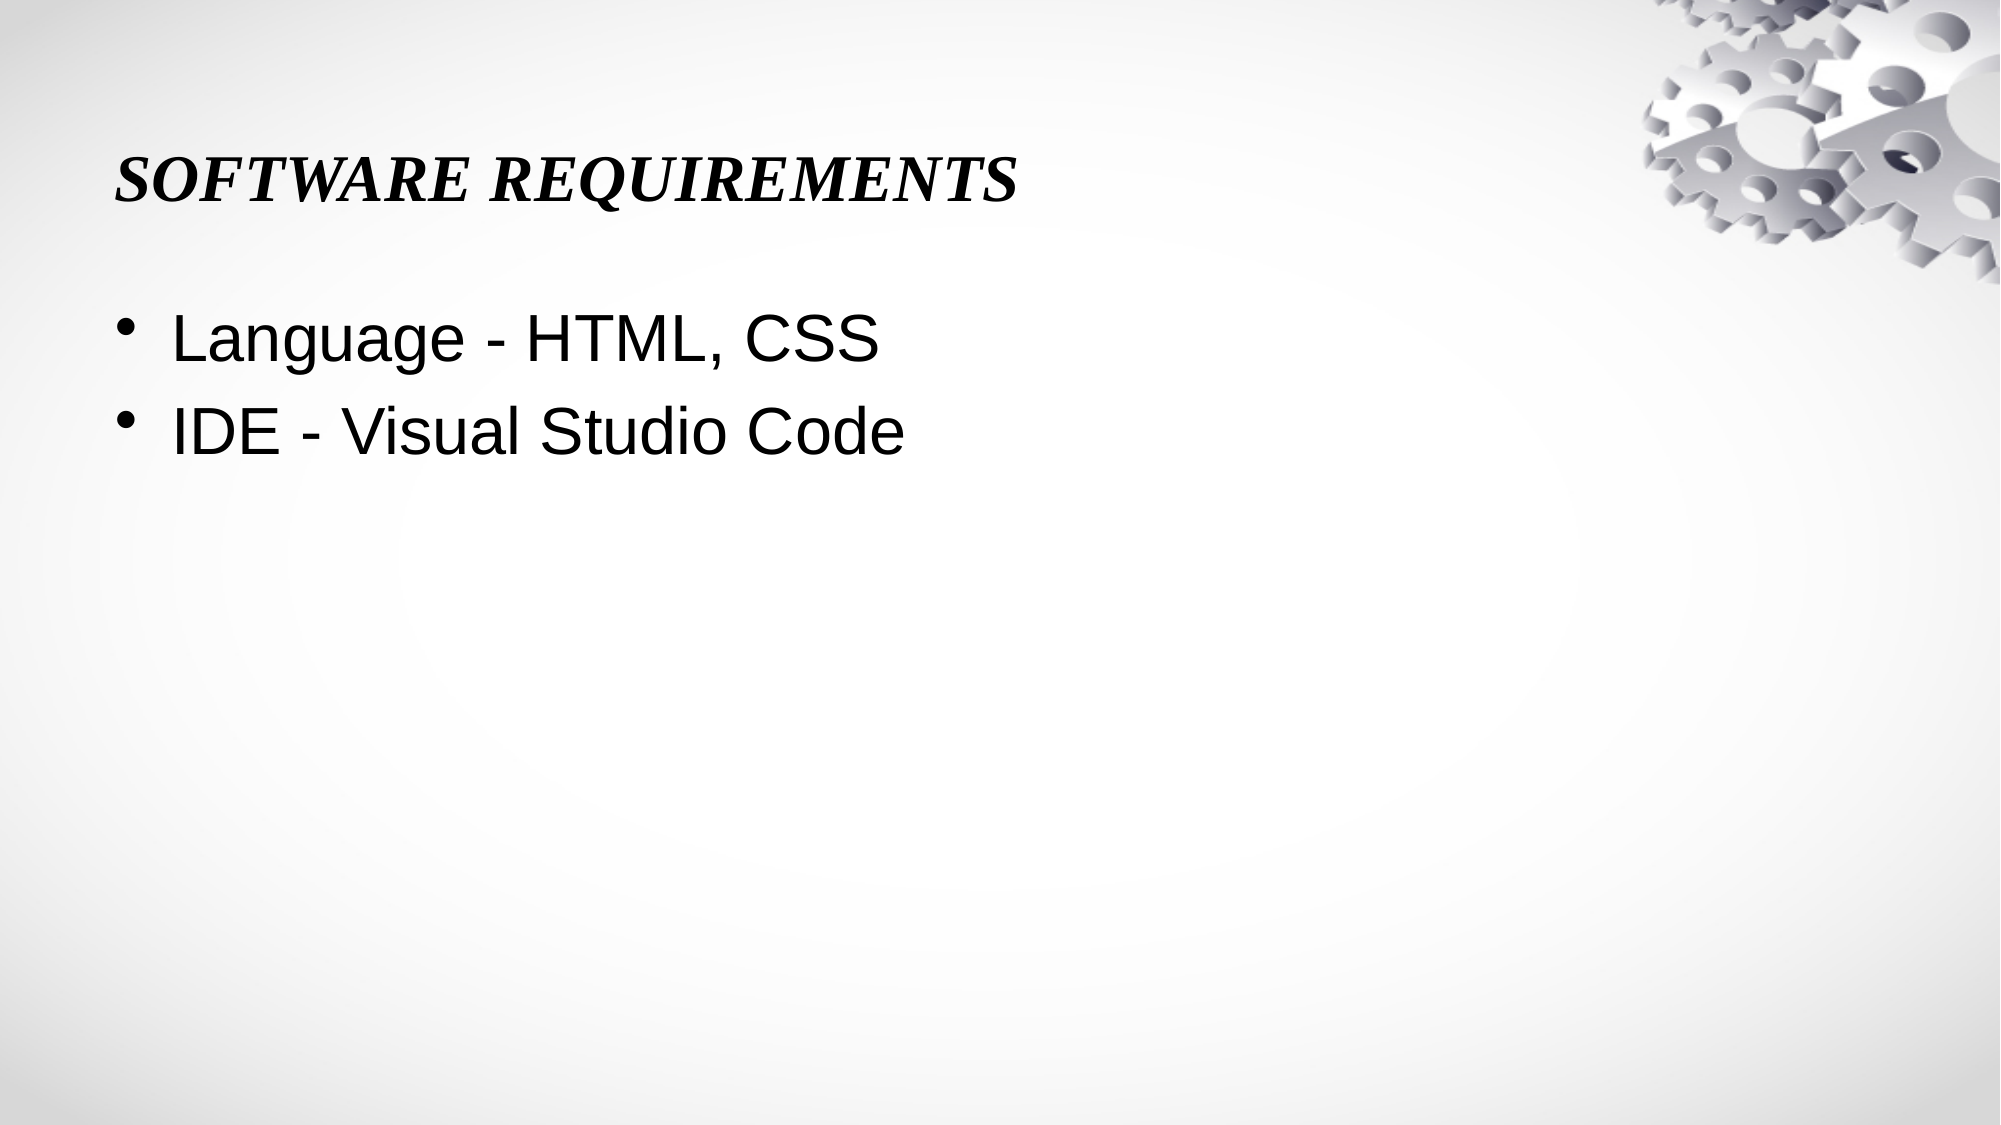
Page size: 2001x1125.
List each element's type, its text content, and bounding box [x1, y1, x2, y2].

title SOFTWARE REQUIREMENTS [99, 114, 1901, 234]
list Language - HTML, CSS IDE - Visual Studio Code [99, 286, 1901, 1006]
picture [0, 0, 2000, 1125]
